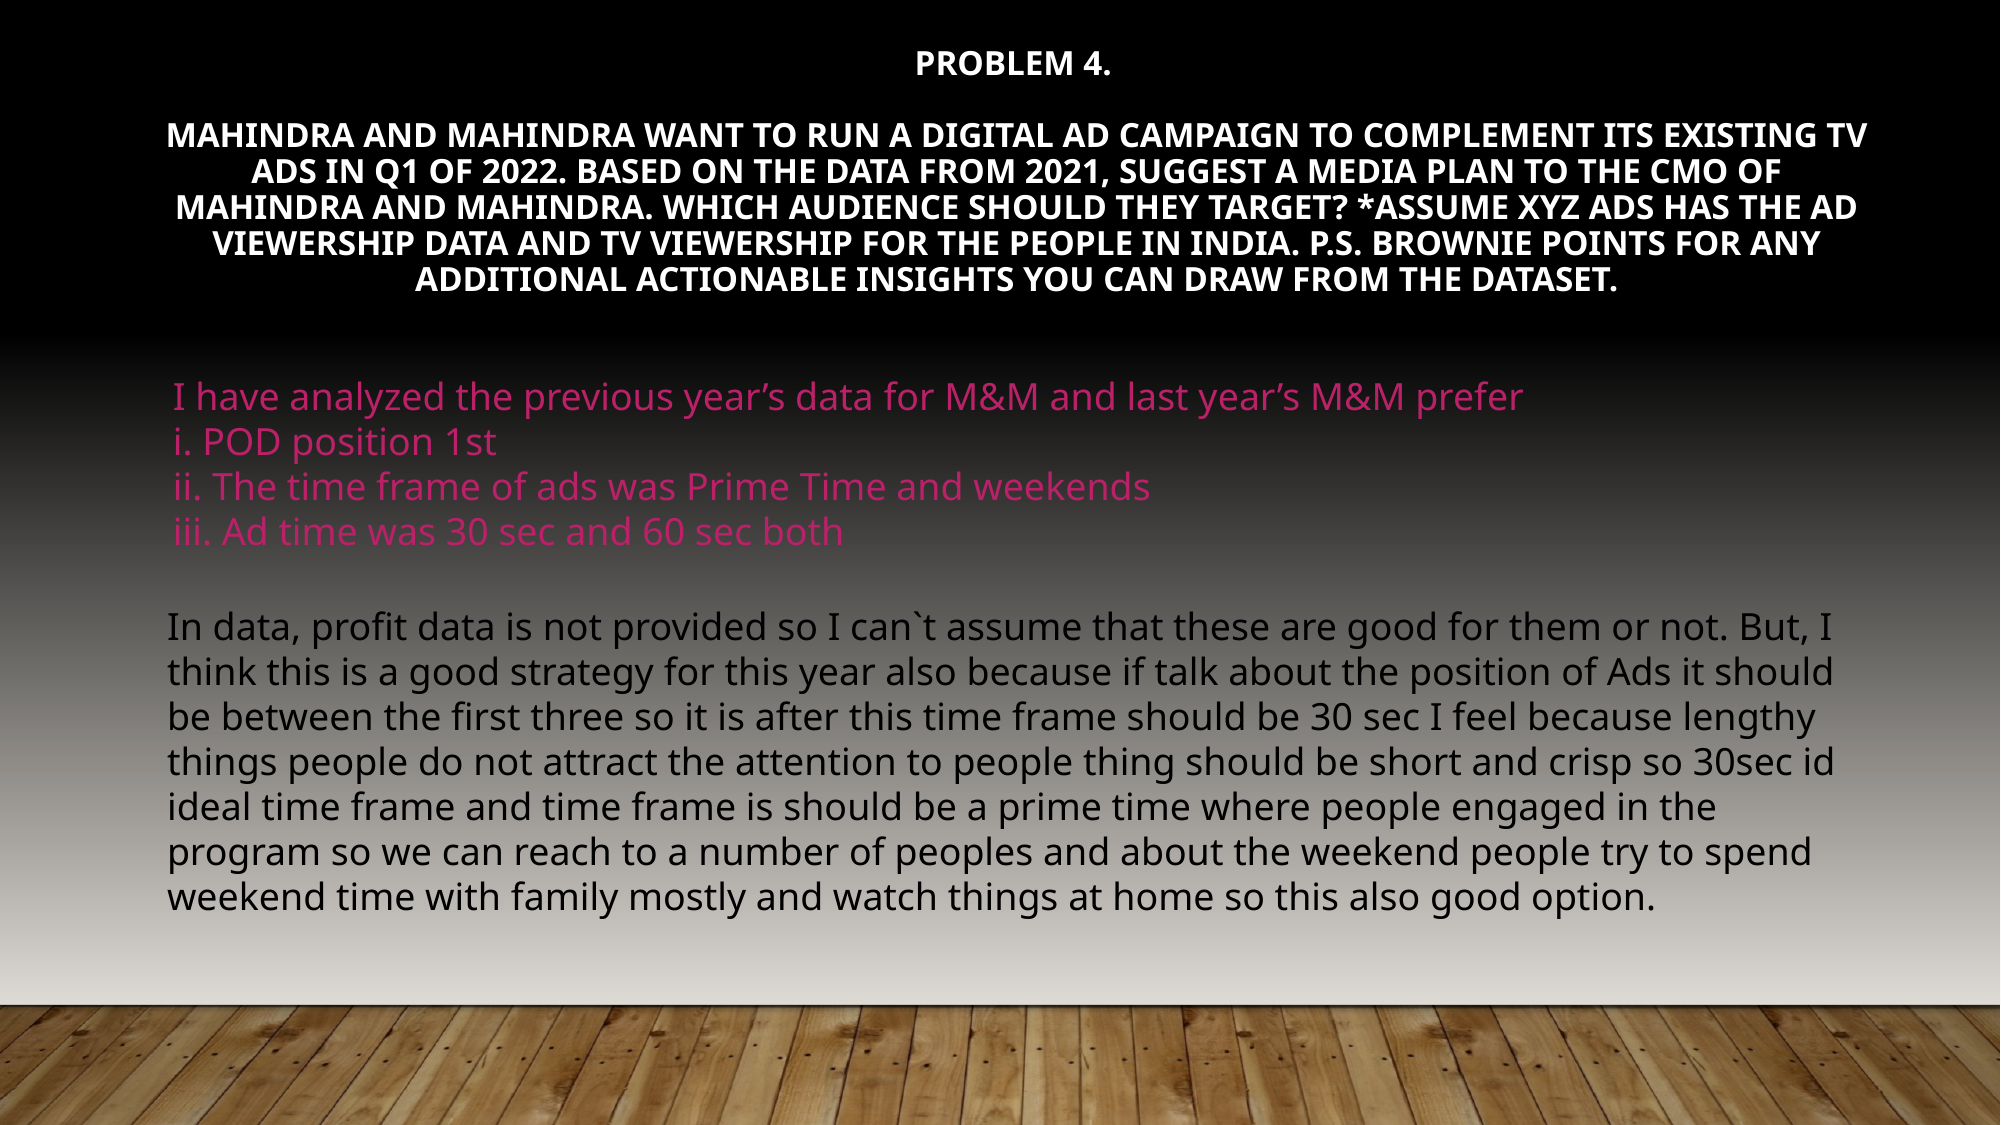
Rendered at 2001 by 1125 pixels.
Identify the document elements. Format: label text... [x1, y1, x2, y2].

title Problem 4. Mahindra and Mahindra want to run a digital ad campaign to complement its existing TV ads in Q1 of 2022. Based on the data from 2021, suggest a media plan to the CMO of Mahindra and Mahindra. Which audience should they target? *Assume XYZ Ads has the ad viewership data and TV viewership for the people in India. P.S. Brownie points for any additional actionable insights you can draw from the dataset. [158, 101, 1878, 299]
text_box In data, profit data is not provided so I can`t assume that these are good for them or not. But, I think this is a good strategy for this year also because if talk about the position of Ads it should be between the first three so it is after this time frame should be 30 sec I feel because lengthy things people do not attract the attention to people thing should be short and crisp so 30sec id ideal time frame and time frame is should be a prime time where people engaged in the program so we can reach to a number of peoples and about the weekend people try to spend weekend time with family mostly and watch things at home so this also good option. [152, 595, 1883, 926]
text_box I have analyzed the previous year’s data for M&M and last year’s M&M prefer i. POD position 1st ii. The time frame of ads was Prime Time and weekends iii. Ad time was 30 sec and 60 sec both [158, 365, 1878, 561]
picture [0, 1005, 2000, 1125]
